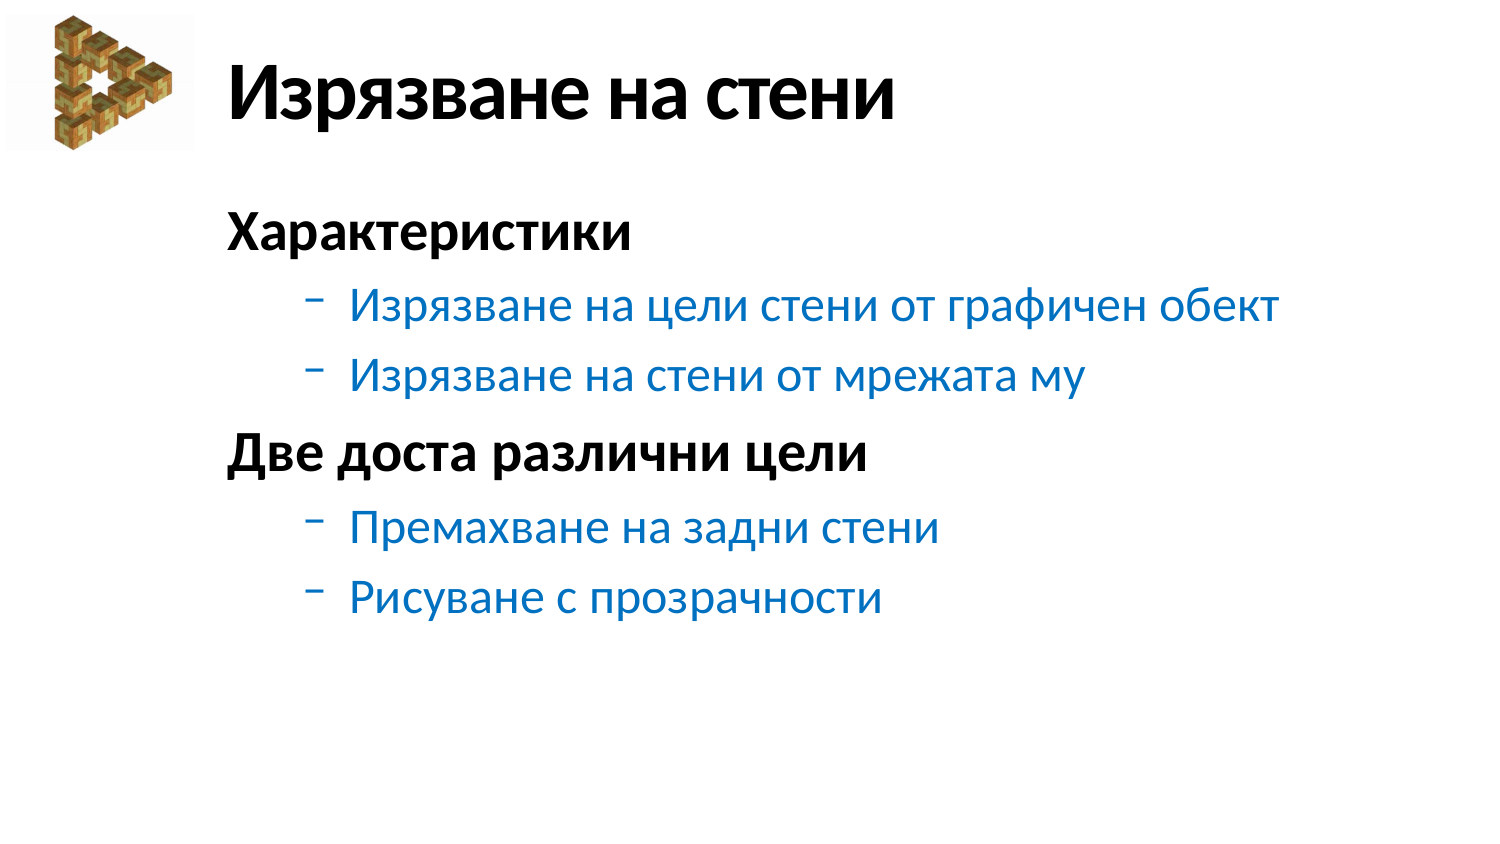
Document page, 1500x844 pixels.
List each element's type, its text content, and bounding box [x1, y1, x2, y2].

picture [6, 14, 194, 151]
list Характеристики Изрязване на цели стени от графичен обект Изрязване на стени от мрежата му Две доста различни цели Премахване на задни стени Рисуване с прозрачности [212, 184, 1500, 797]
title Изрязване на стени [212, 21, 1500, 150]
